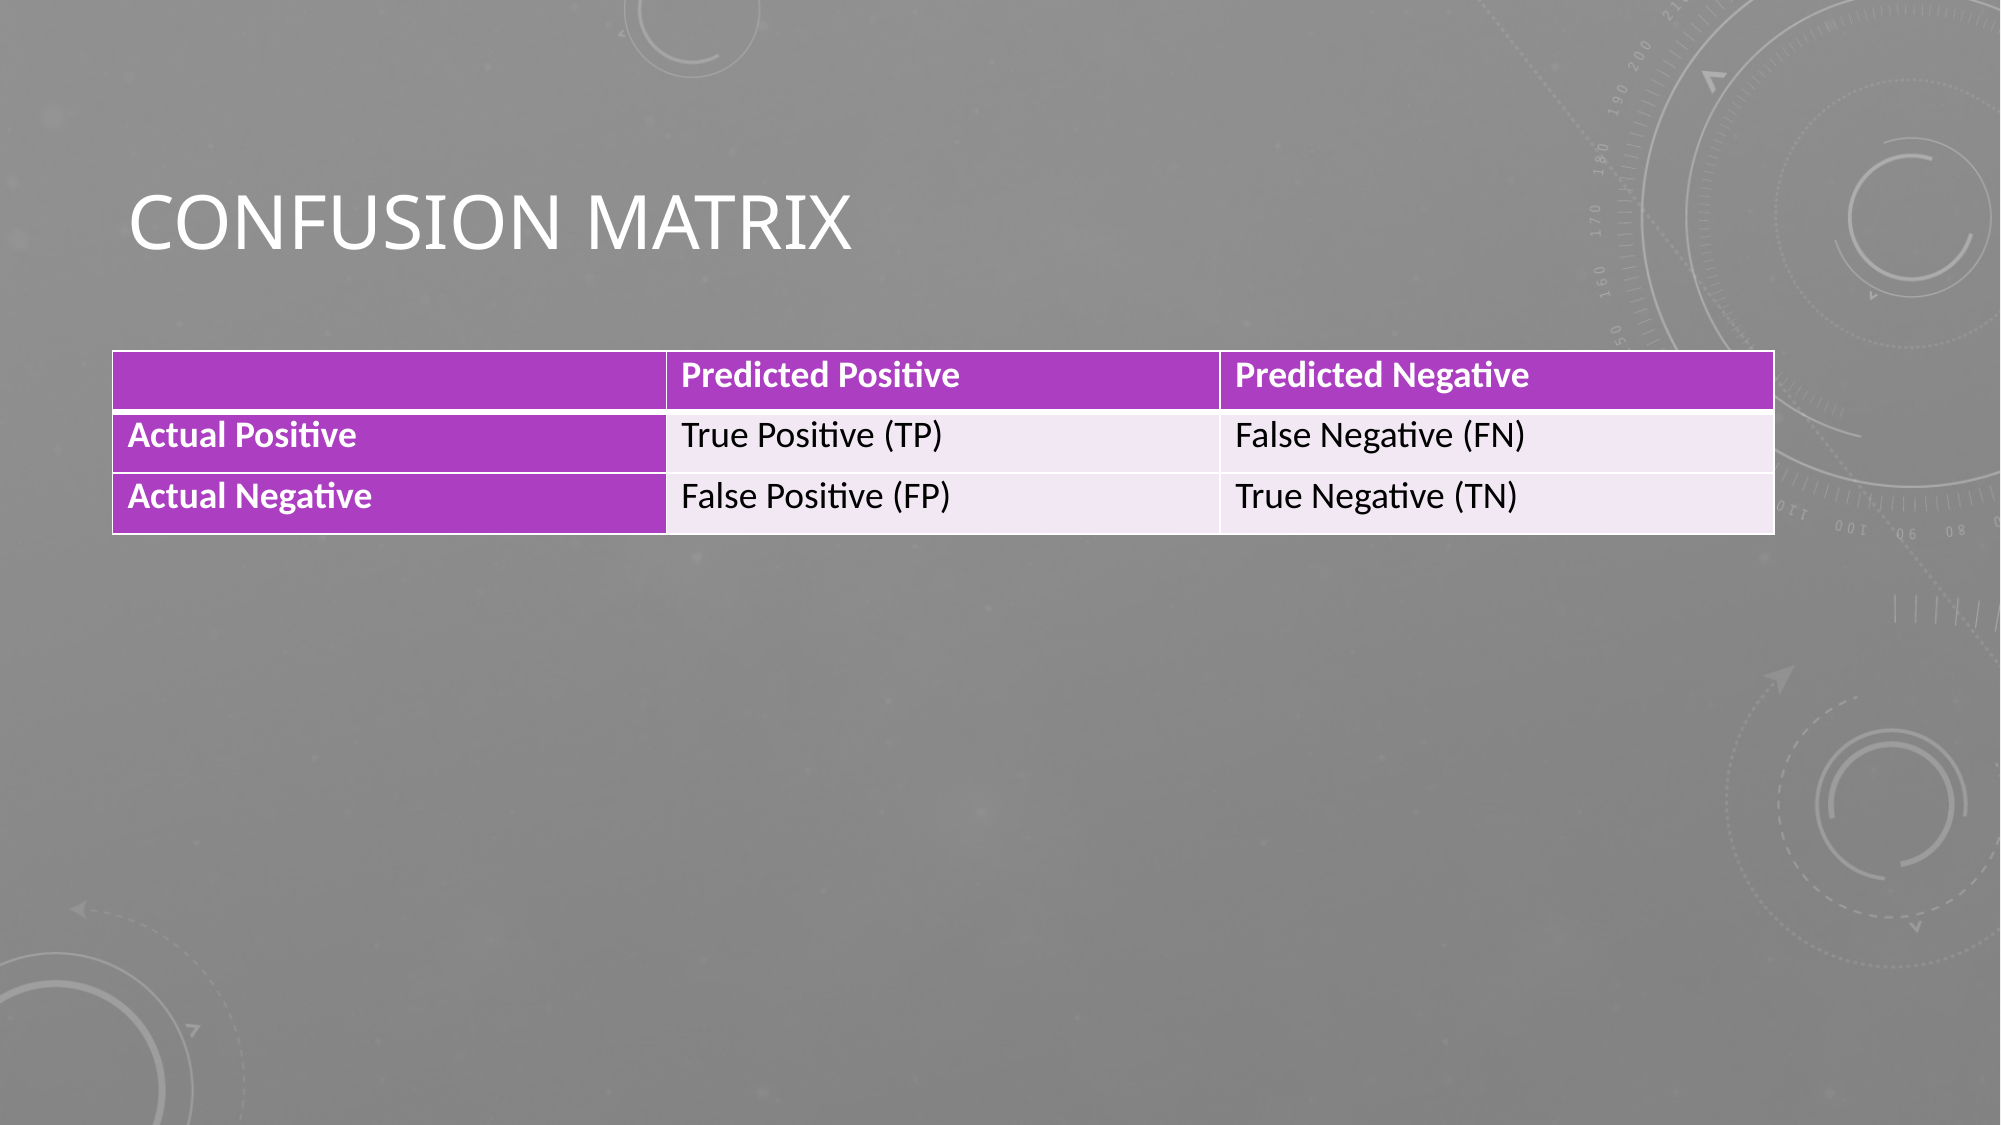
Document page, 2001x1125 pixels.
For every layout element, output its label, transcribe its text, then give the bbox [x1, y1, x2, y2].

table_header [113, 352, 666, 409]
table_cell False Negative (FN) [1221, 415, 1773, 472]
picture [0, 0, 2001, 1125]
table_header Predicted Negative [1221, 352, 1773, 409]
table_header Predicted Positive [667, 352, 1219, 409]
title Confusion matrix [112, 99, 1775, 339]
table_cell False Positive (FP) [667, 474, 1219, 533]
table_cell Actual Positive [113, 415, 666, 472]
table_cell True Negative (TN) [1221, 474, 1773, 533]
table_cell Actual Negative [113, 474, 666, 533]
table_cell True Positive (TP) [667, 415, 1219, 472]
